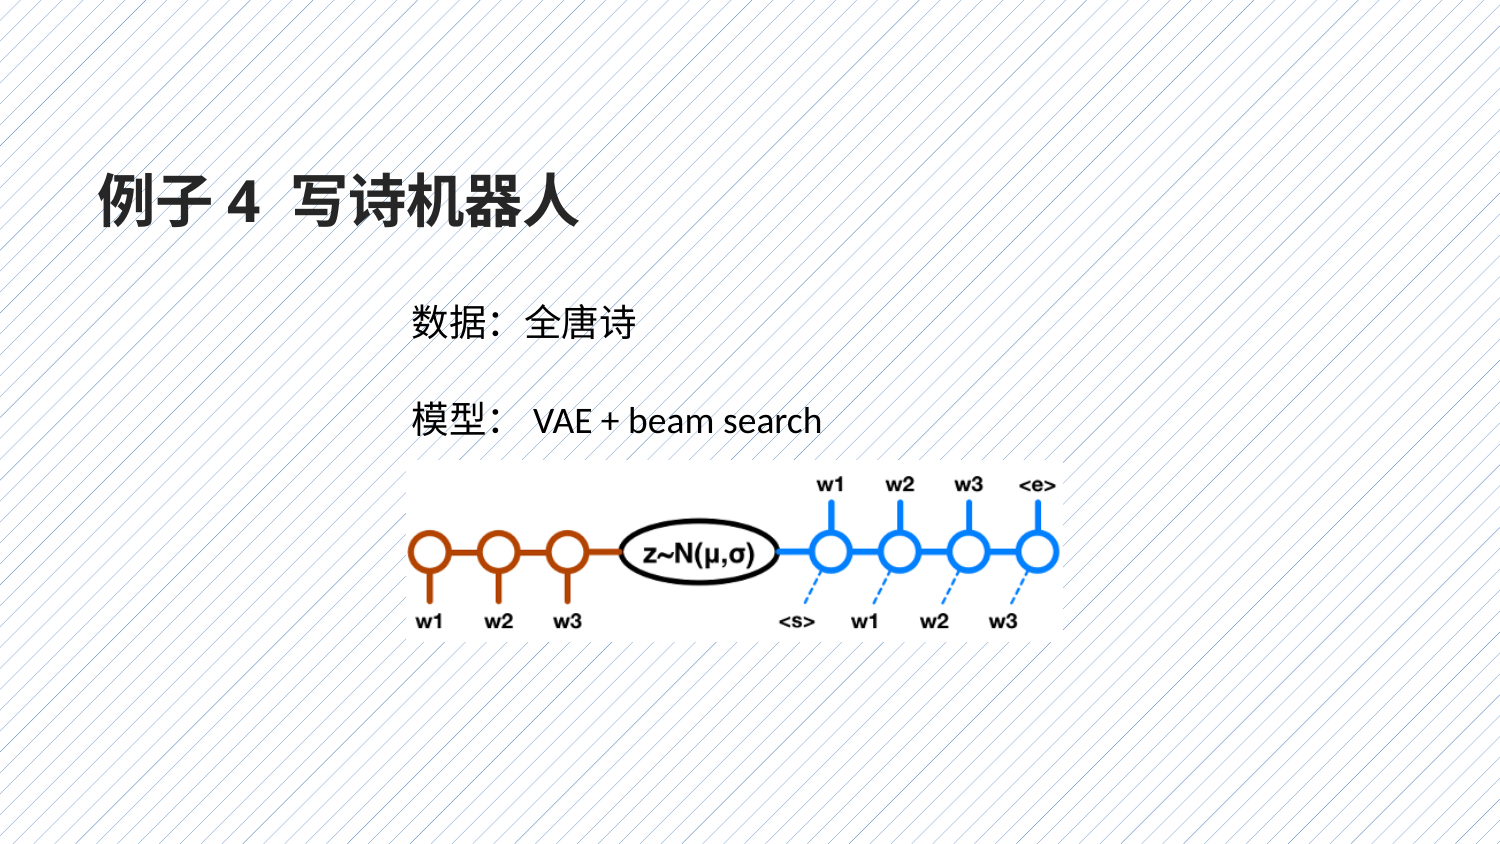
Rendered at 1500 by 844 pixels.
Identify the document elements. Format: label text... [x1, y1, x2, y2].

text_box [396, 291, 1063, 642]
title 例子4 写诗机器人 [82, 128, 1397, 270]
slide_number [1074, 782, 1425, 827]
